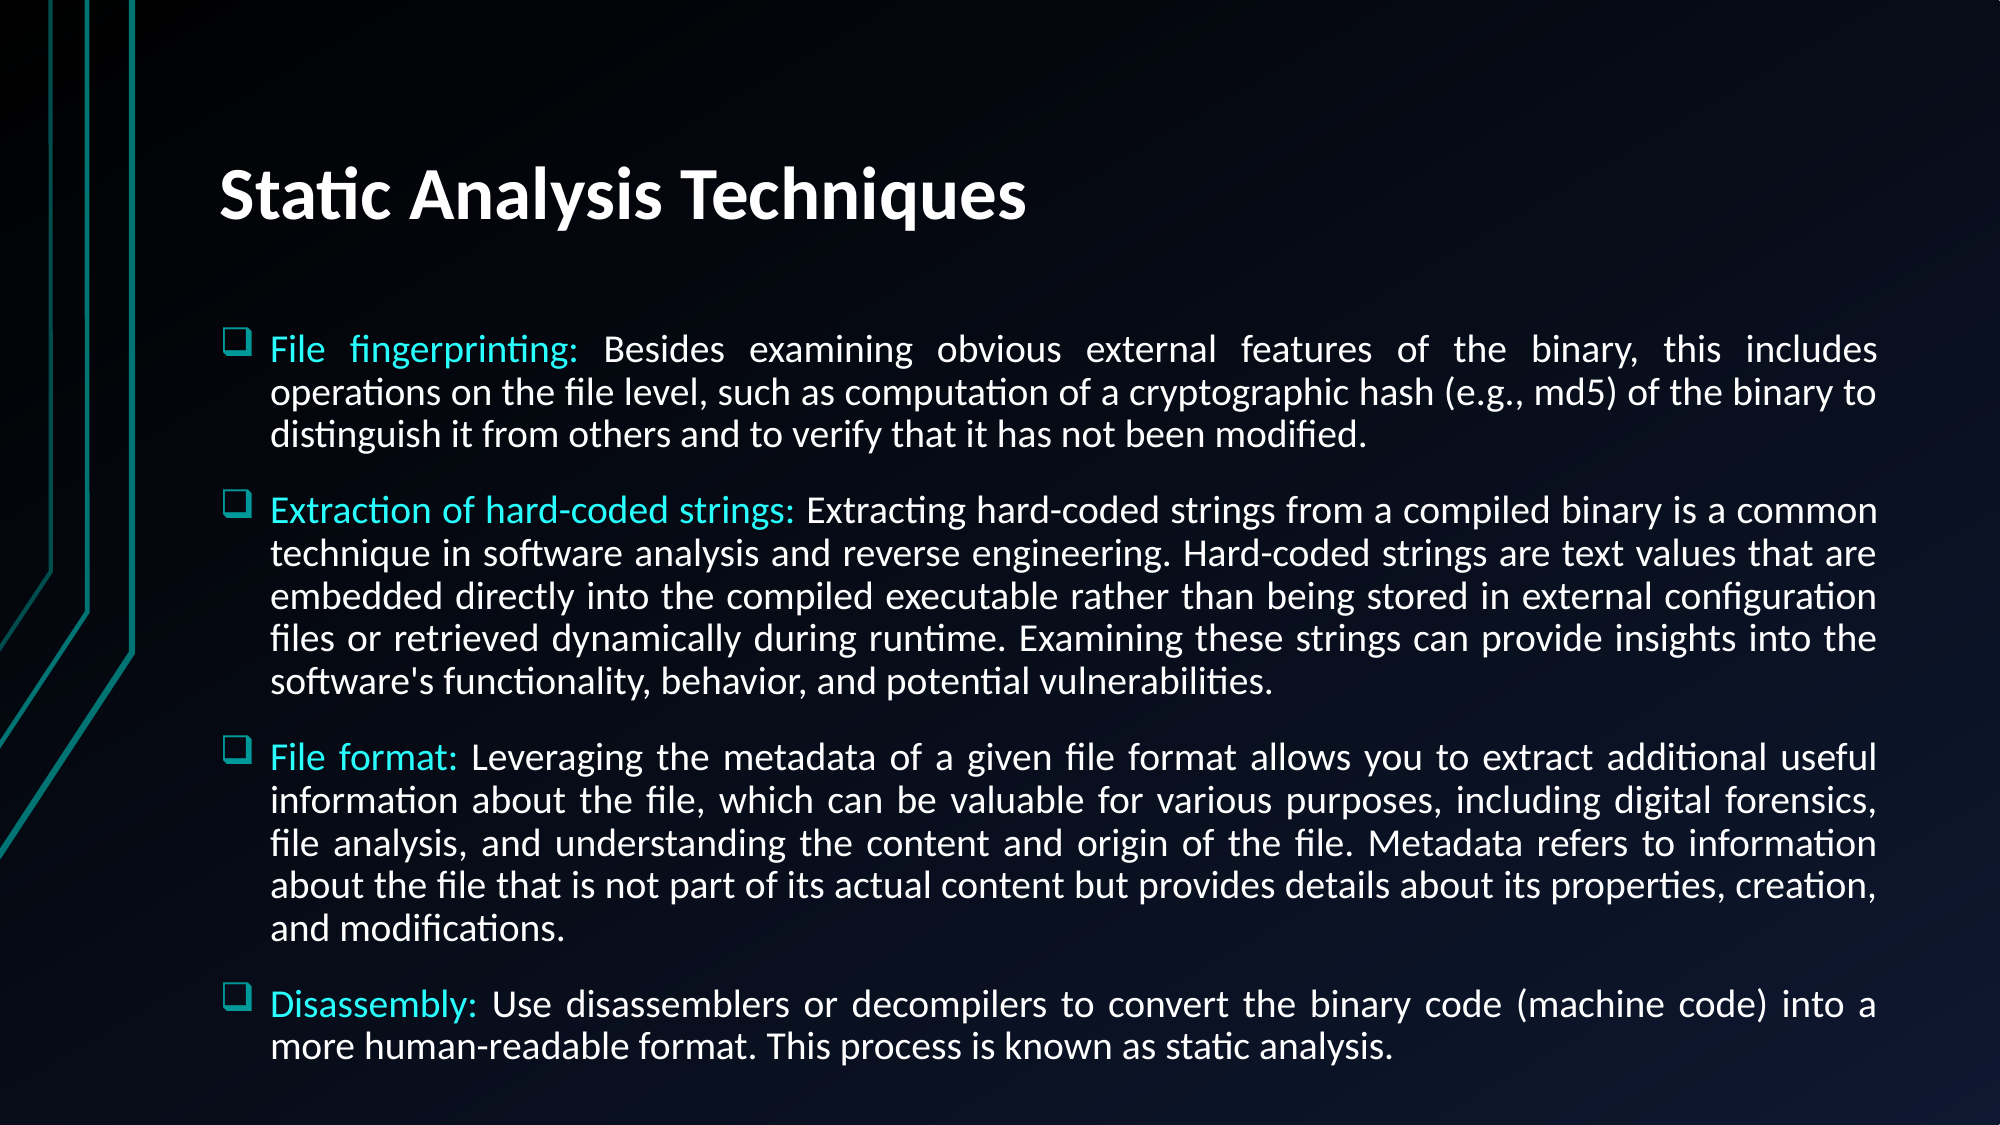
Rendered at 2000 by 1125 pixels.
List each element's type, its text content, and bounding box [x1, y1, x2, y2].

list File fingerprinting: Besides examining obvious external features of the binary, this includes operations on the file level, such as computation of a cryptographic hash (e.g., md5) of the binary to distinguish it from others and to verify that it has not been modified. Extraction of hard-coded strings: Extracting hard-coded strings from a compiled binary is a common technique in software analysis and reverse engineering. Hard-coded strings are text values that are embedded directly into the compiled executable rather than being stored in external configuration files or retrieved dynamically during runtime. Examining these strings can provide insights into the software's functionality, behavior, and potential vulnerabilities. File format: Leveraging the metadata of a given file format allows you to extract additional useful information about the file, which can be valuable for various purposes, including digital forensics, file analysis, and understanding the content and origin of the file. Metadata refers to information about the file that is not part of its actual content but provides details about its properties, creation, and modifications. Disassembly: Use disassemblers or decompilers to convert the binary code (machine code) into a more human-readable format. This process is known as static analysis. [199, 237, 1900, 1080]
title Static Analysis Techniques [199, 45, 1900, 237]
